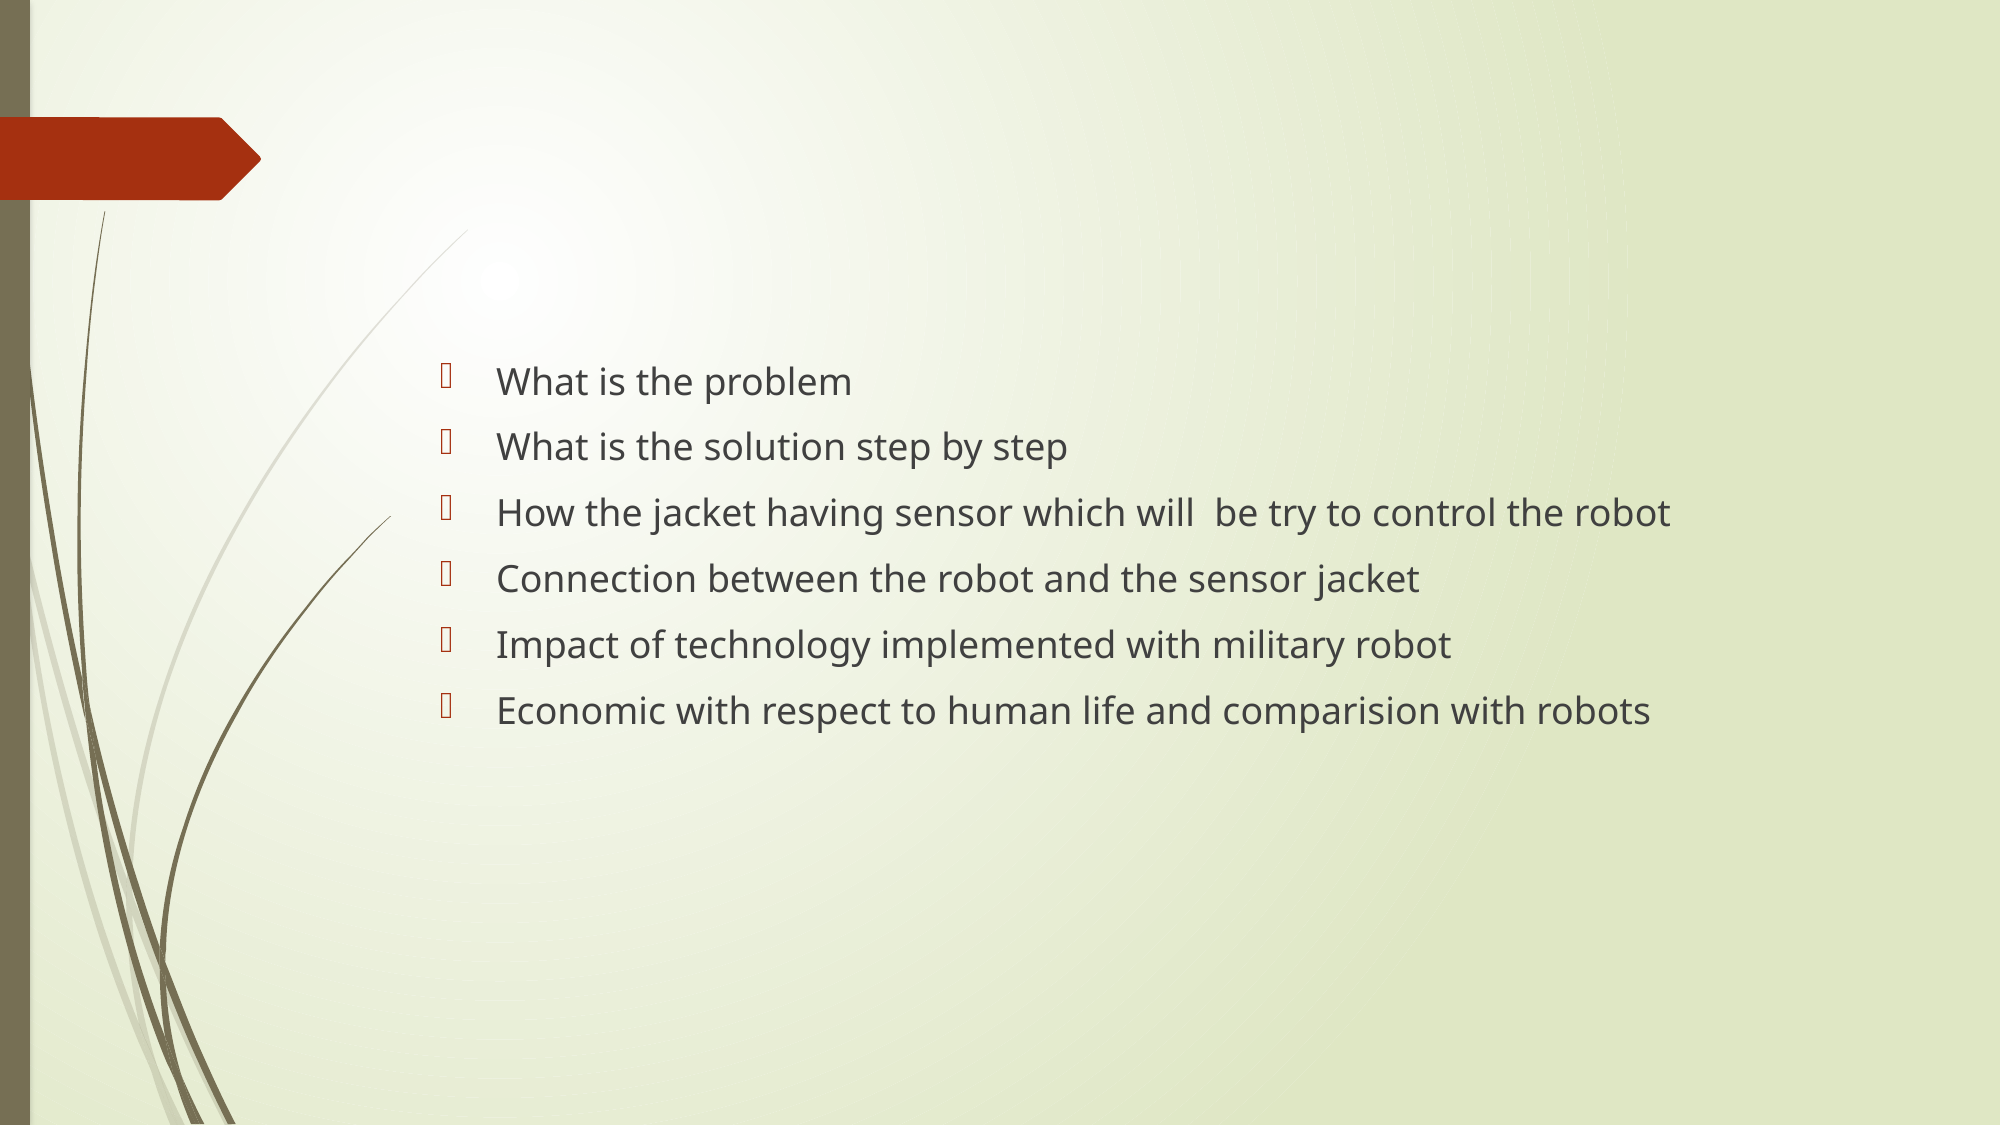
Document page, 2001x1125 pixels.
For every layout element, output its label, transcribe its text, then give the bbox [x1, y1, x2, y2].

list What is the problem What is the solution step by step How the jacket having sensor which will be try to control the robot Connection between the robot and the sensor jacket Impact of technology implemented with military robot Economic with respect to human life and comparision with robots [424, 350, 1888, 970]
